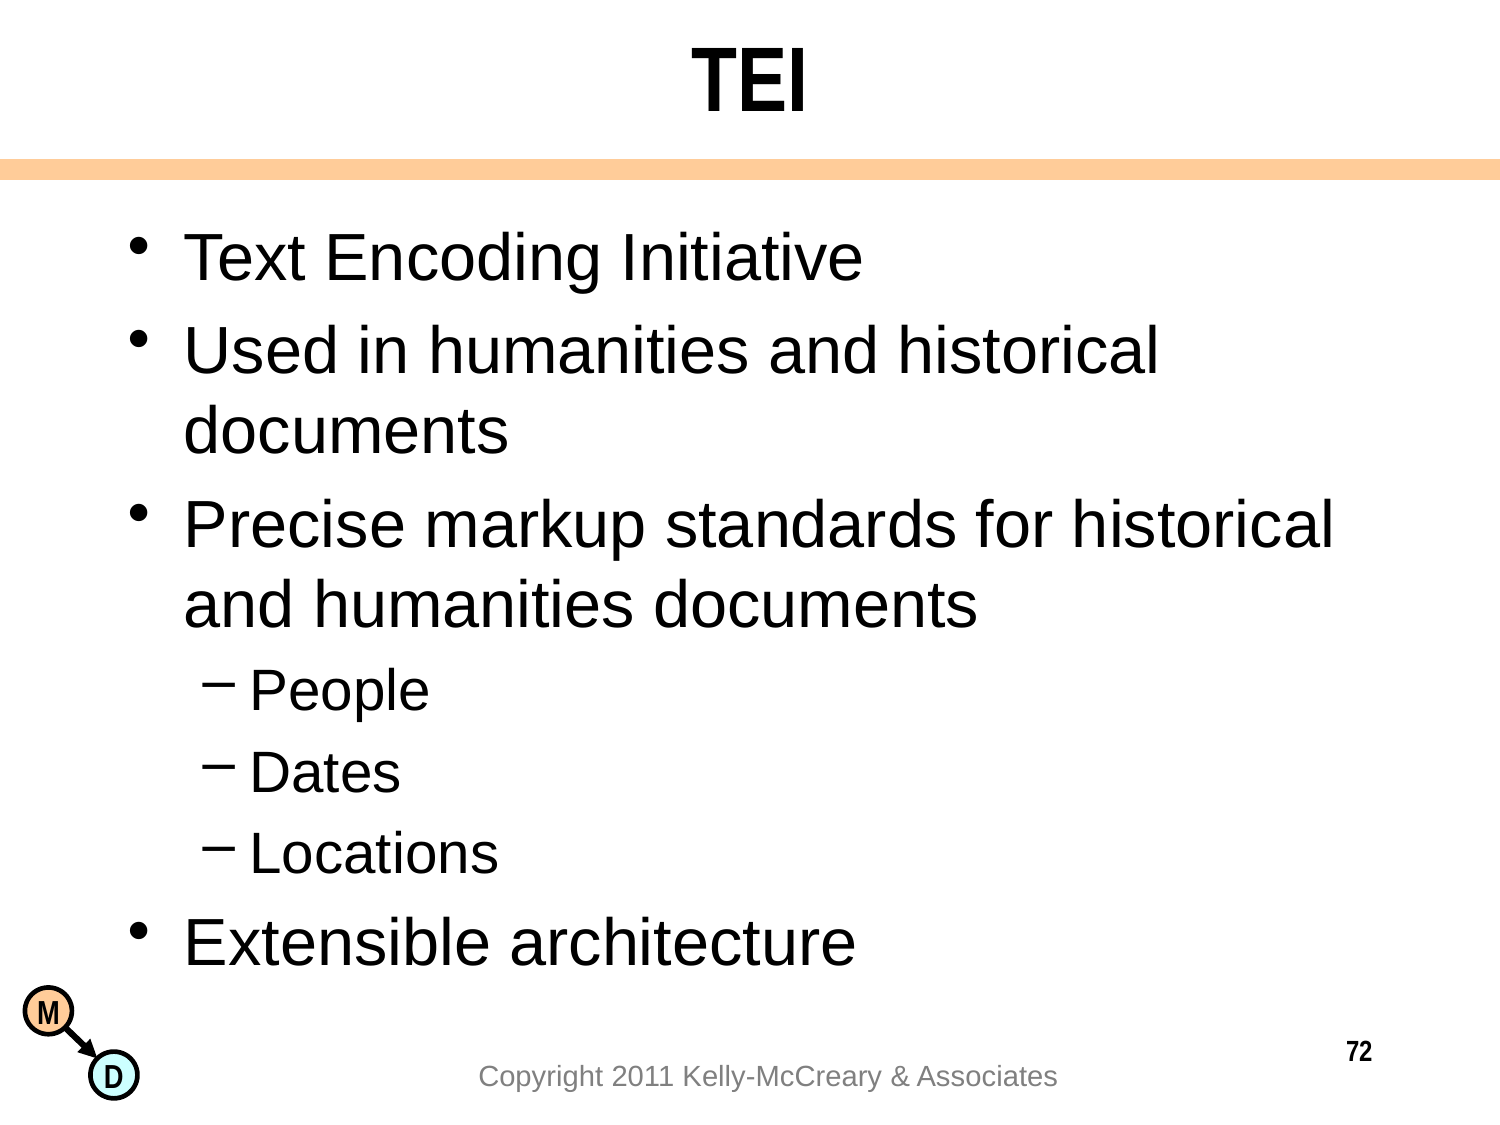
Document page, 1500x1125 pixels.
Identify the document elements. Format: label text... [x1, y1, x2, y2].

title TEI [112, 0, 1388, 150]
list Text Encoding Initiative Used in humanities and historical documents Precise markup standards for historical and humanities documents People Dates Locations Extensible architecture [112, 206, 1388, 994]
slide_number 72 [1237, 1024, 1388, 1101]
slide_number [112, 1025, 425, 1100]
footer Copyright 2011 Kelly-McCreary & Associates [424, 1049, 1113, 1125]
